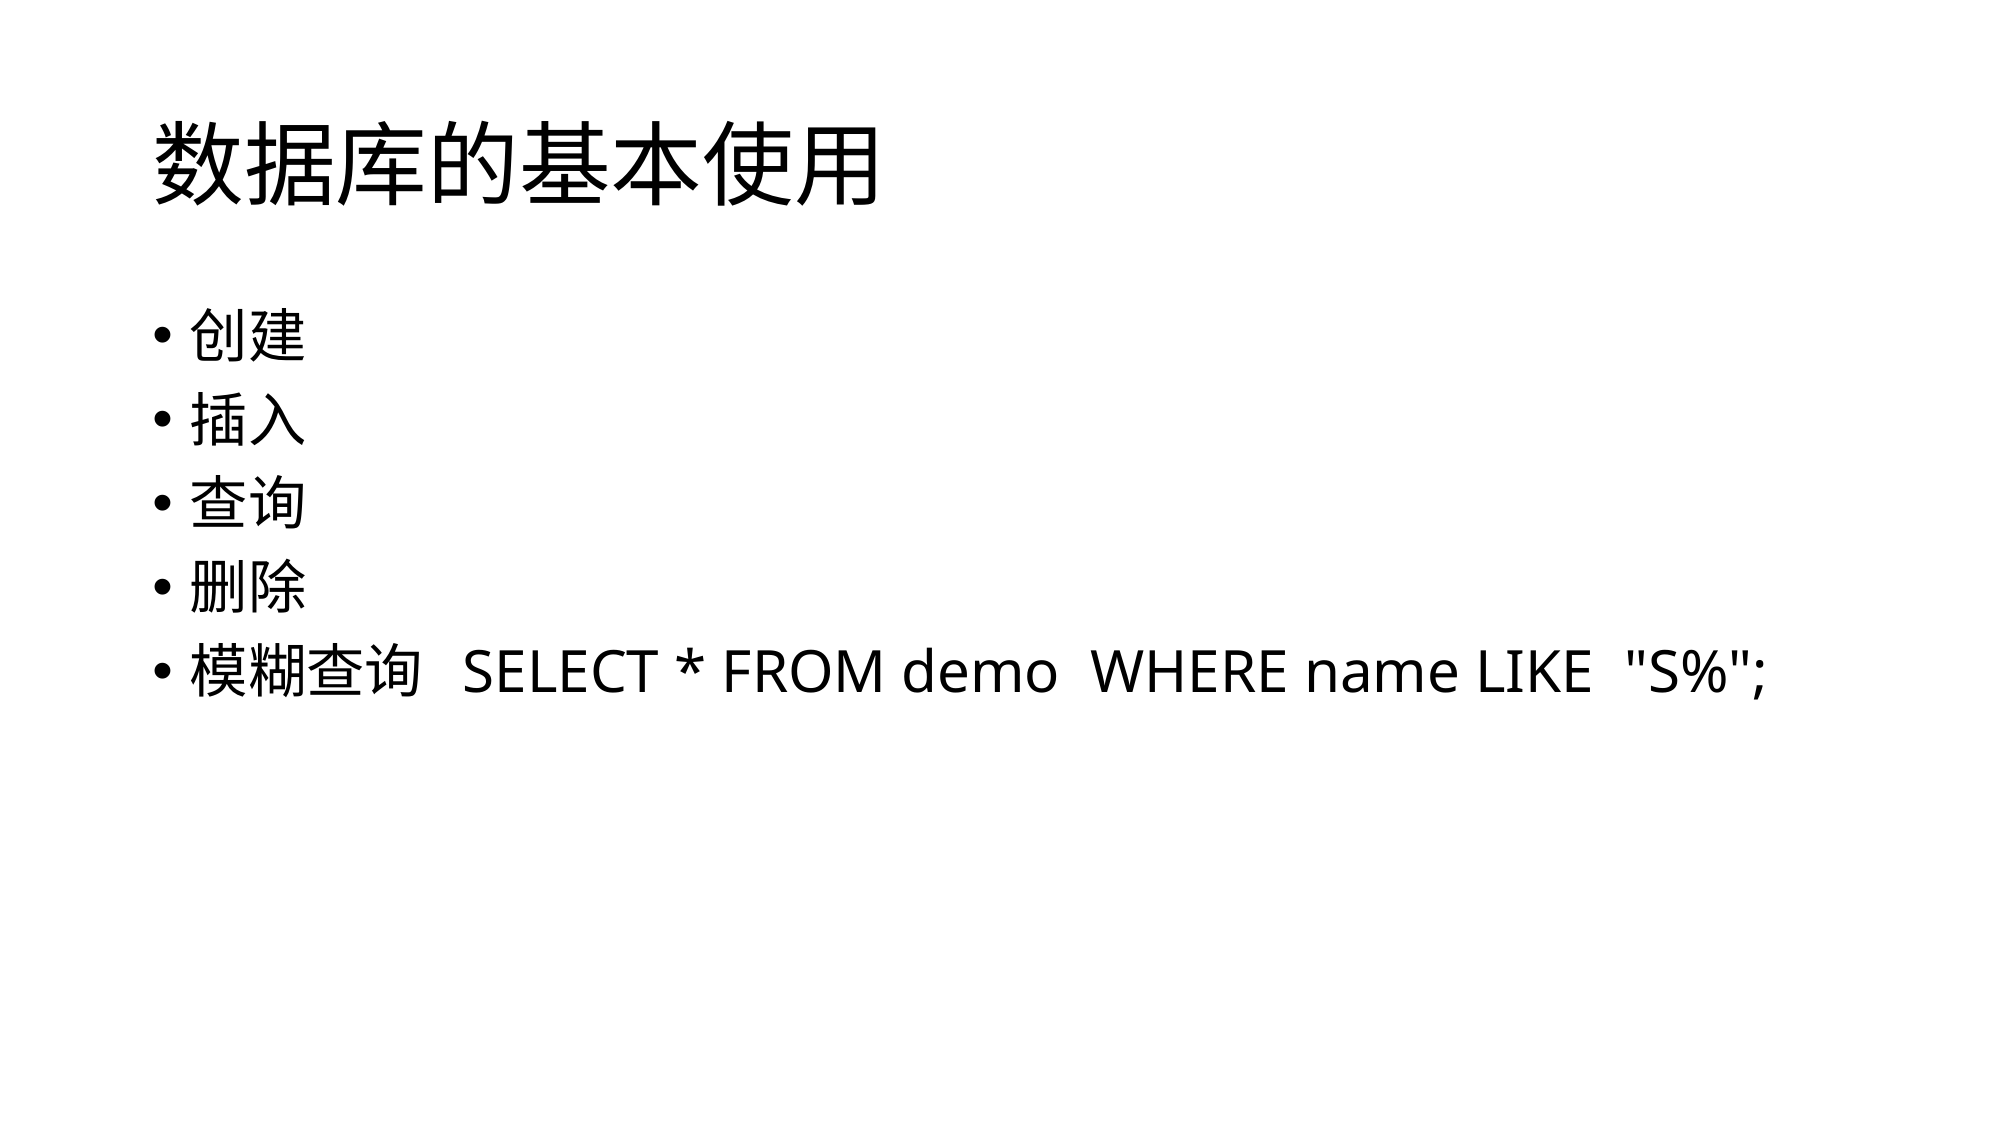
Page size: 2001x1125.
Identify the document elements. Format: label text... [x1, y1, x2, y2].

title 数据库的基本使用 [137, 59, 1863, 278]
list 创建 插入 查询 删除 模糊查询 SELECT * FROM demo WHERE name LIKE "S%"; [137, 299, 1863, 1014]
